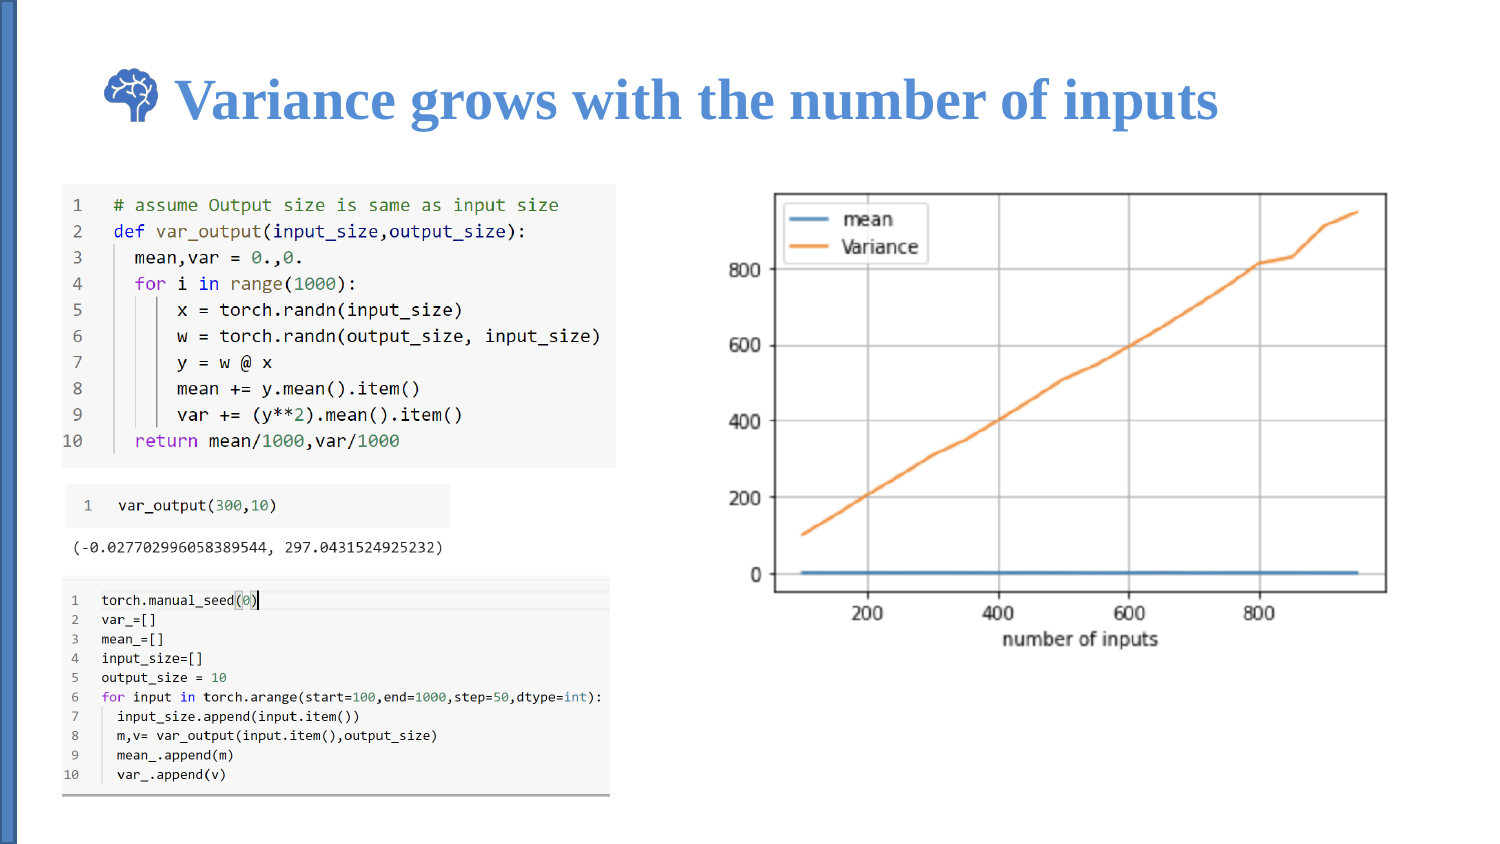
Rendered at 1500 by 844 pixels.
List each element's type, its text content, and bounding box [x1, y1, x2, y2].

picture [699, 171, 1431, 660]
picture [65, 484, 451, 572]
text_box [0, 0, 17, 844]
picture [99, 58, 163, 132]
picture [62, 184, 616, 472]
title Variance grows with the number of inputs [174, 58, 1325, 202]
picture [62, 575, 610, 798]
